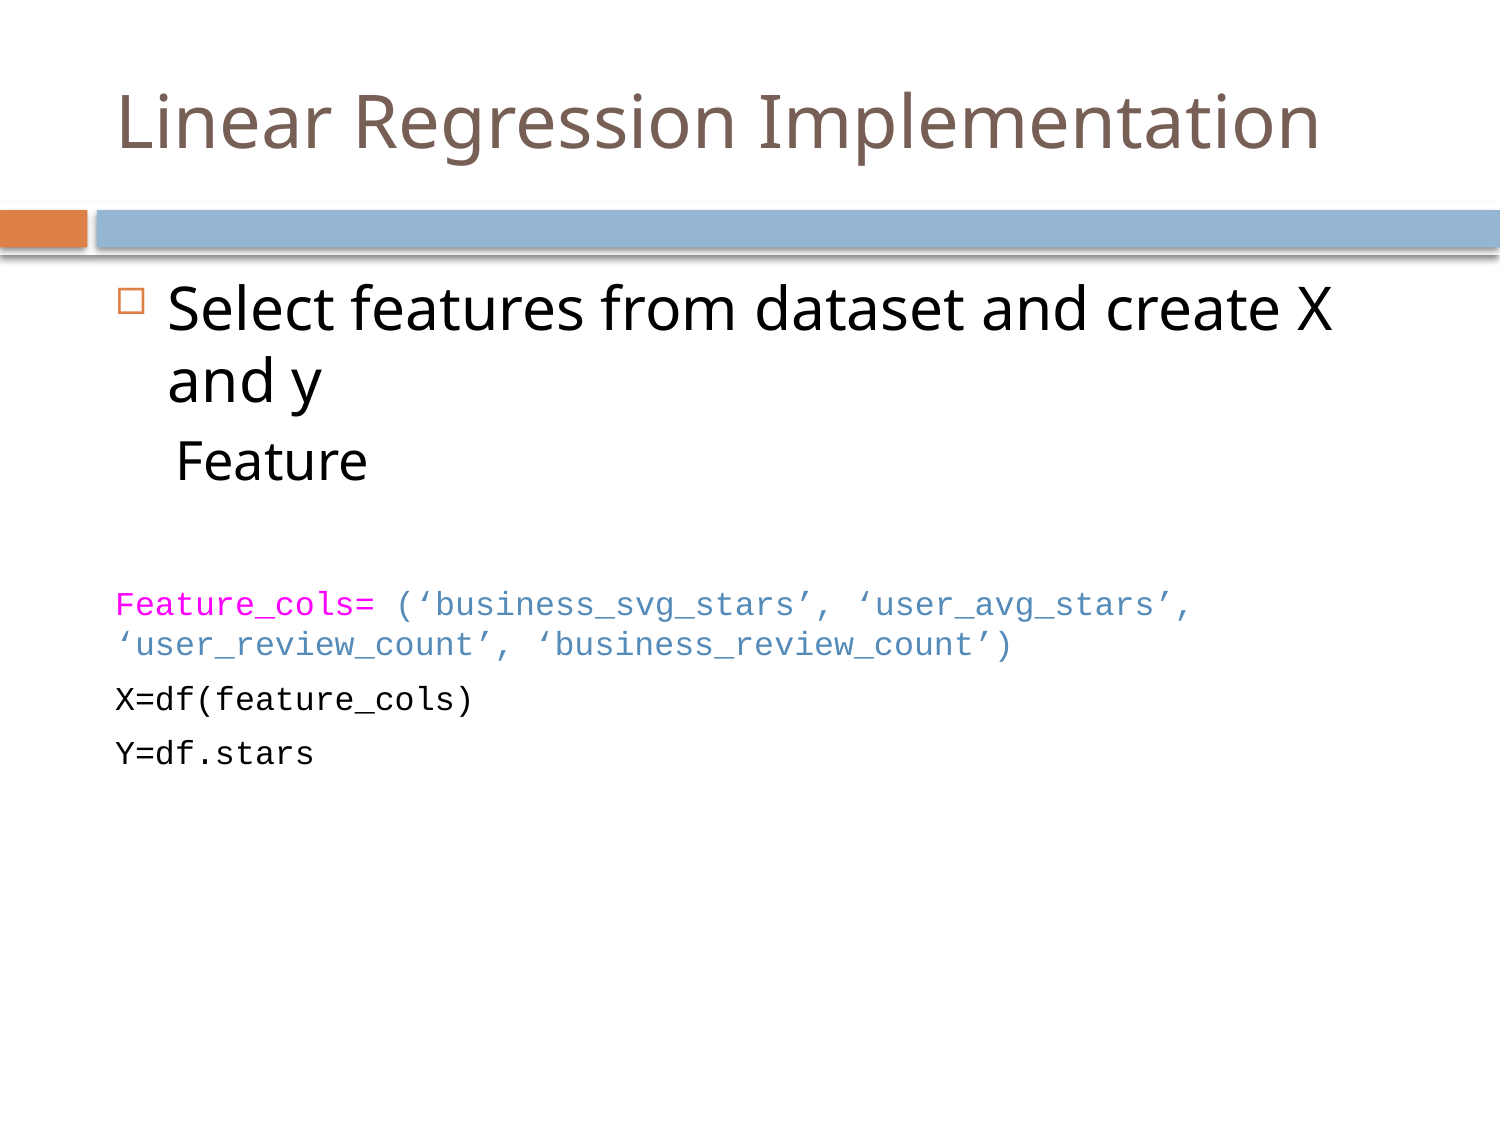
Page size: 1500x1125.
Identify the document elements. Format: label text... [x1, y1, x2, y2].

title Linear Regression Implementation [100, 37, 1438, 200]
list Select features from dataset and create X and y Feature Feature_cols= (‘business_svg_stars’, ‘user_avg_stars’, ‘user_review_count’, ‘business_review_count’) X=df(feature_cols) Y=df.stars [100, 262, 1438, 1000]
